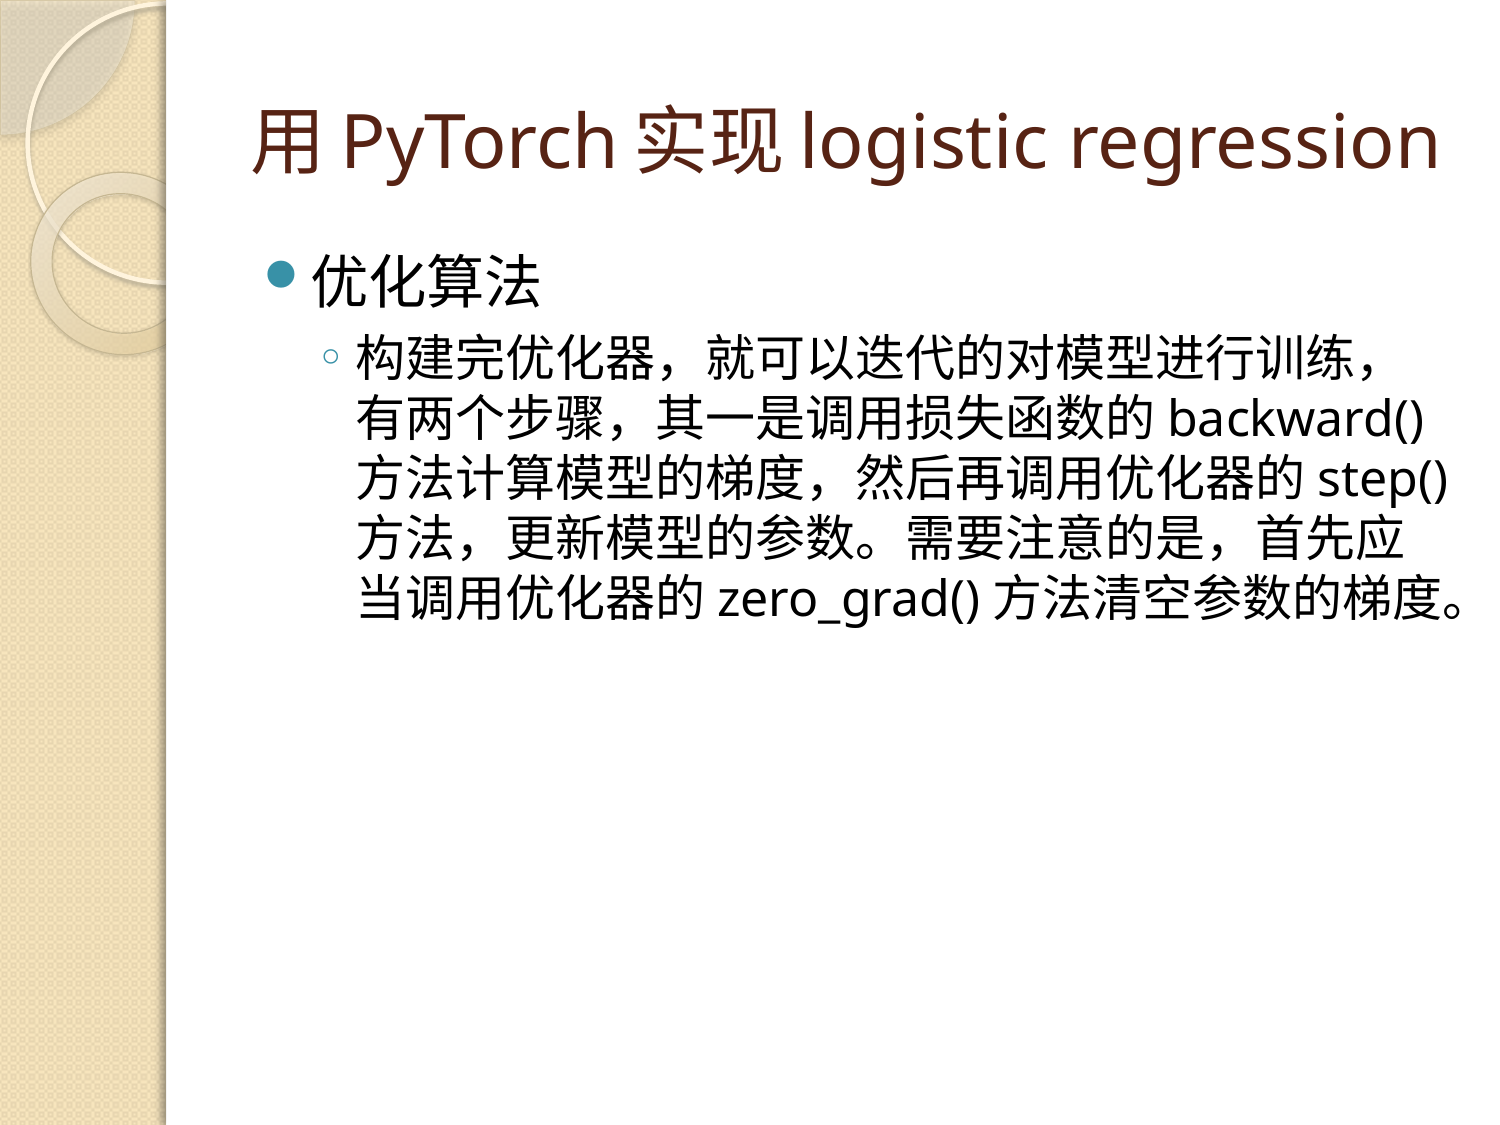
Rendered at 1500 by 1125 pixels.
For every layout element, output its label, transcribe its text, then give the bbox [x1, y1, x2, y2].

title 用PyTorch实现logistic regression [235, 45, 1466, 233]
list 优化算法 构建完优化器，就可以迭代的对模型进行训练，有两个步骤，其一是调用损失函数的backward()方法计算模型的梯度，然后再调用优化器的step()方法，更新模型的参数。需要注意的是，首先应当调用优化器的zero_grad()方法清空参数的梯度。 [235, 237, 1466, 1025]
